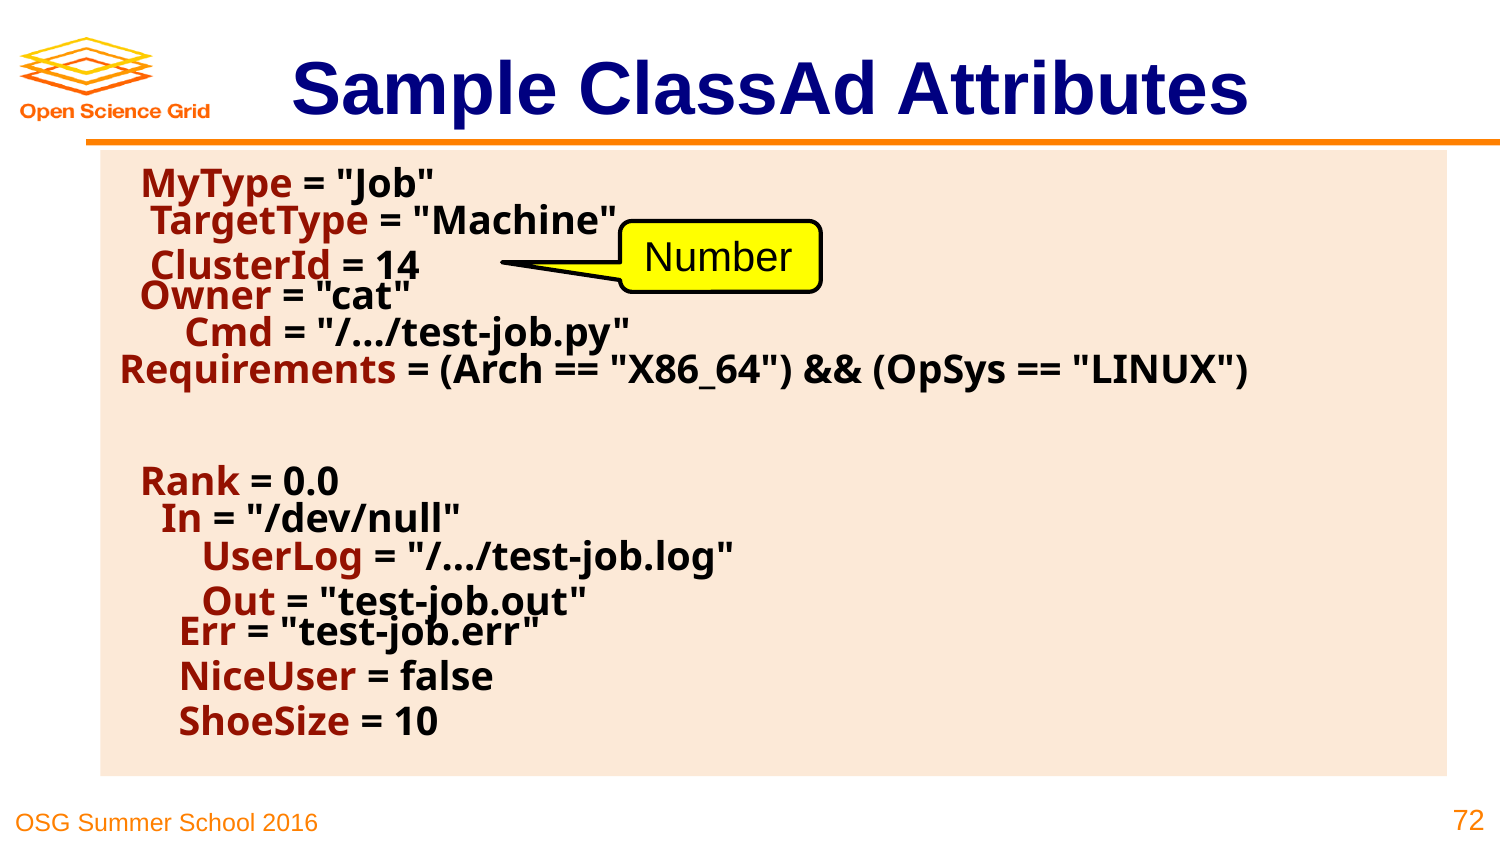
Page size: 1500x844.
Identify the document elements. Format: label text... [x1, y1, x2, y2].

text_box [100, 150, 1447, 777]
text_box Number [643, 232, 793, 280]
text_box [499, 218, 823, 294]
text_box In = "/dev/null" [161, 496, 462, 585]
text_box MyType = "Job" [140, 161, 436, 250]
text_box Err = "test-job.err" NiceUser = false ShoeSize = 10 [178, 607, 542, 789]
text_box Cmd = "/.../test-job.py" [184, 392, 632, 399]
slide_number 72 [1430, 787, 1500, 844]
picture [0, 20, 201, 134]
text_box Rank = 0.0 [139, 459, 340, 548]
text_box TargetType = "Machine" ClusterId = 14 [149, 197, 619, 310]
title Sample ClassAd Attributes [201, 14, 1342, 155]
text_box Cmd = "/.../test-job.py" [184, 310, 632, 346]
text_box Owner = "cat" [139, 272, 412, 346]
text_box UserLog = "/.../test-job.log" Out = "test-job.out" [201, 533, 736, 669]
text_box Requirements = (Arch == "X86_64") && (OpSys == "LINUX") [119, 346, 1395, 392]
